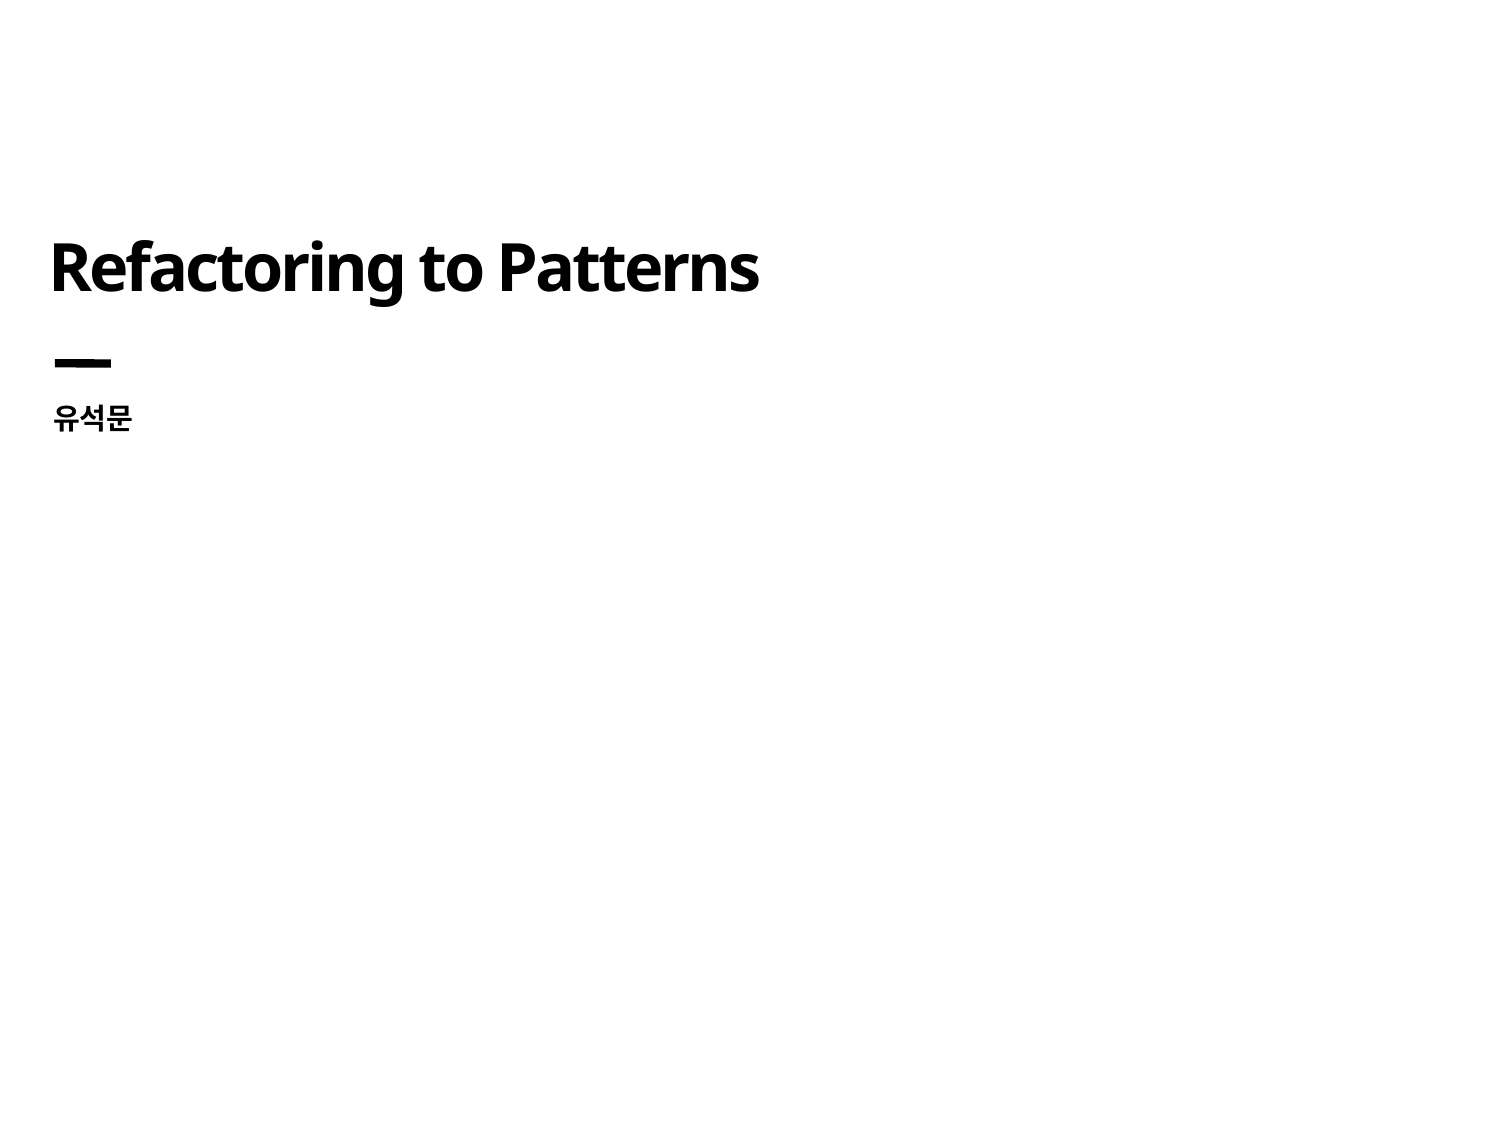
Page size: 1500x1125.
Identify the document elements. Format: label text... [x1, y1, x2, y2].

text_box Refactoring to Patterns [33, 180, 1325, 312]
text_box 유석문 [38, 375, 610, 444]
